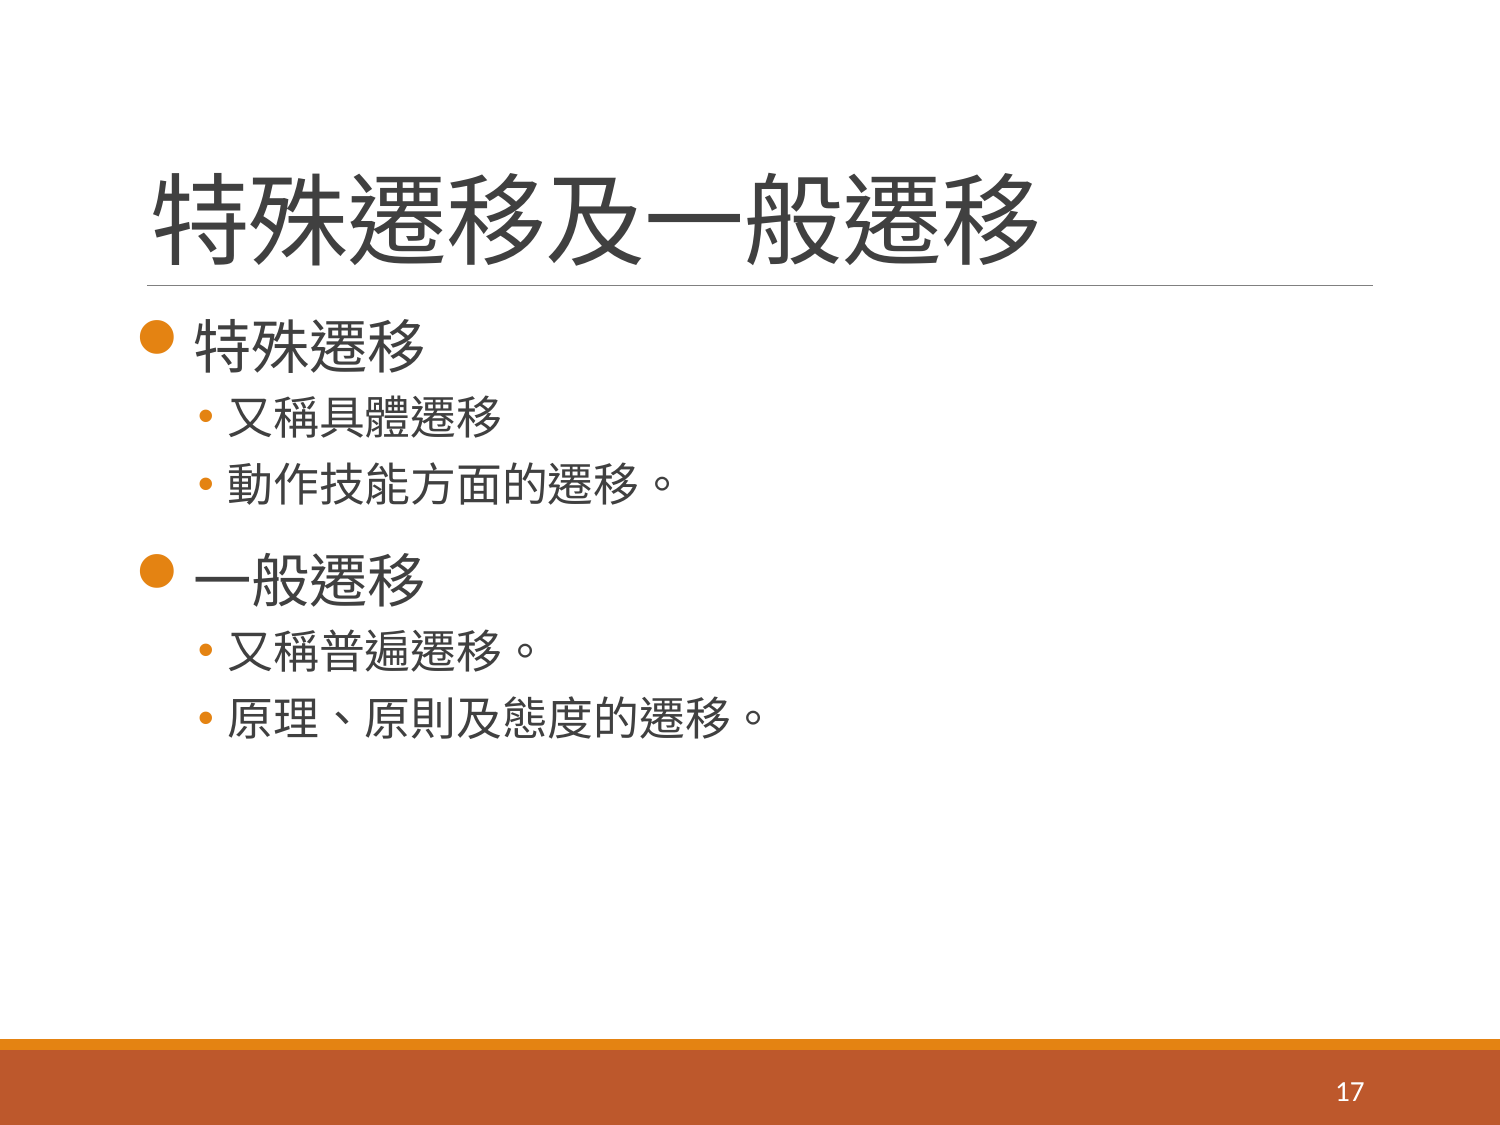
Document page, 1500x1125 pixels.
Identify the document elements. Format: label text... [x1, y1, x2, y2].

list 特殊遷移 又稱具體遷移 動作技能方面的遷移。 一般遷移 又稱普遍遷移。 原理、原則及態度的遷移。 [135, 302, 1373, 963]
title 特殊遷移及一般遷移 [135, 47, 1373, 285]
slide_number 16 [1218, 1059, 1380, 1120]
